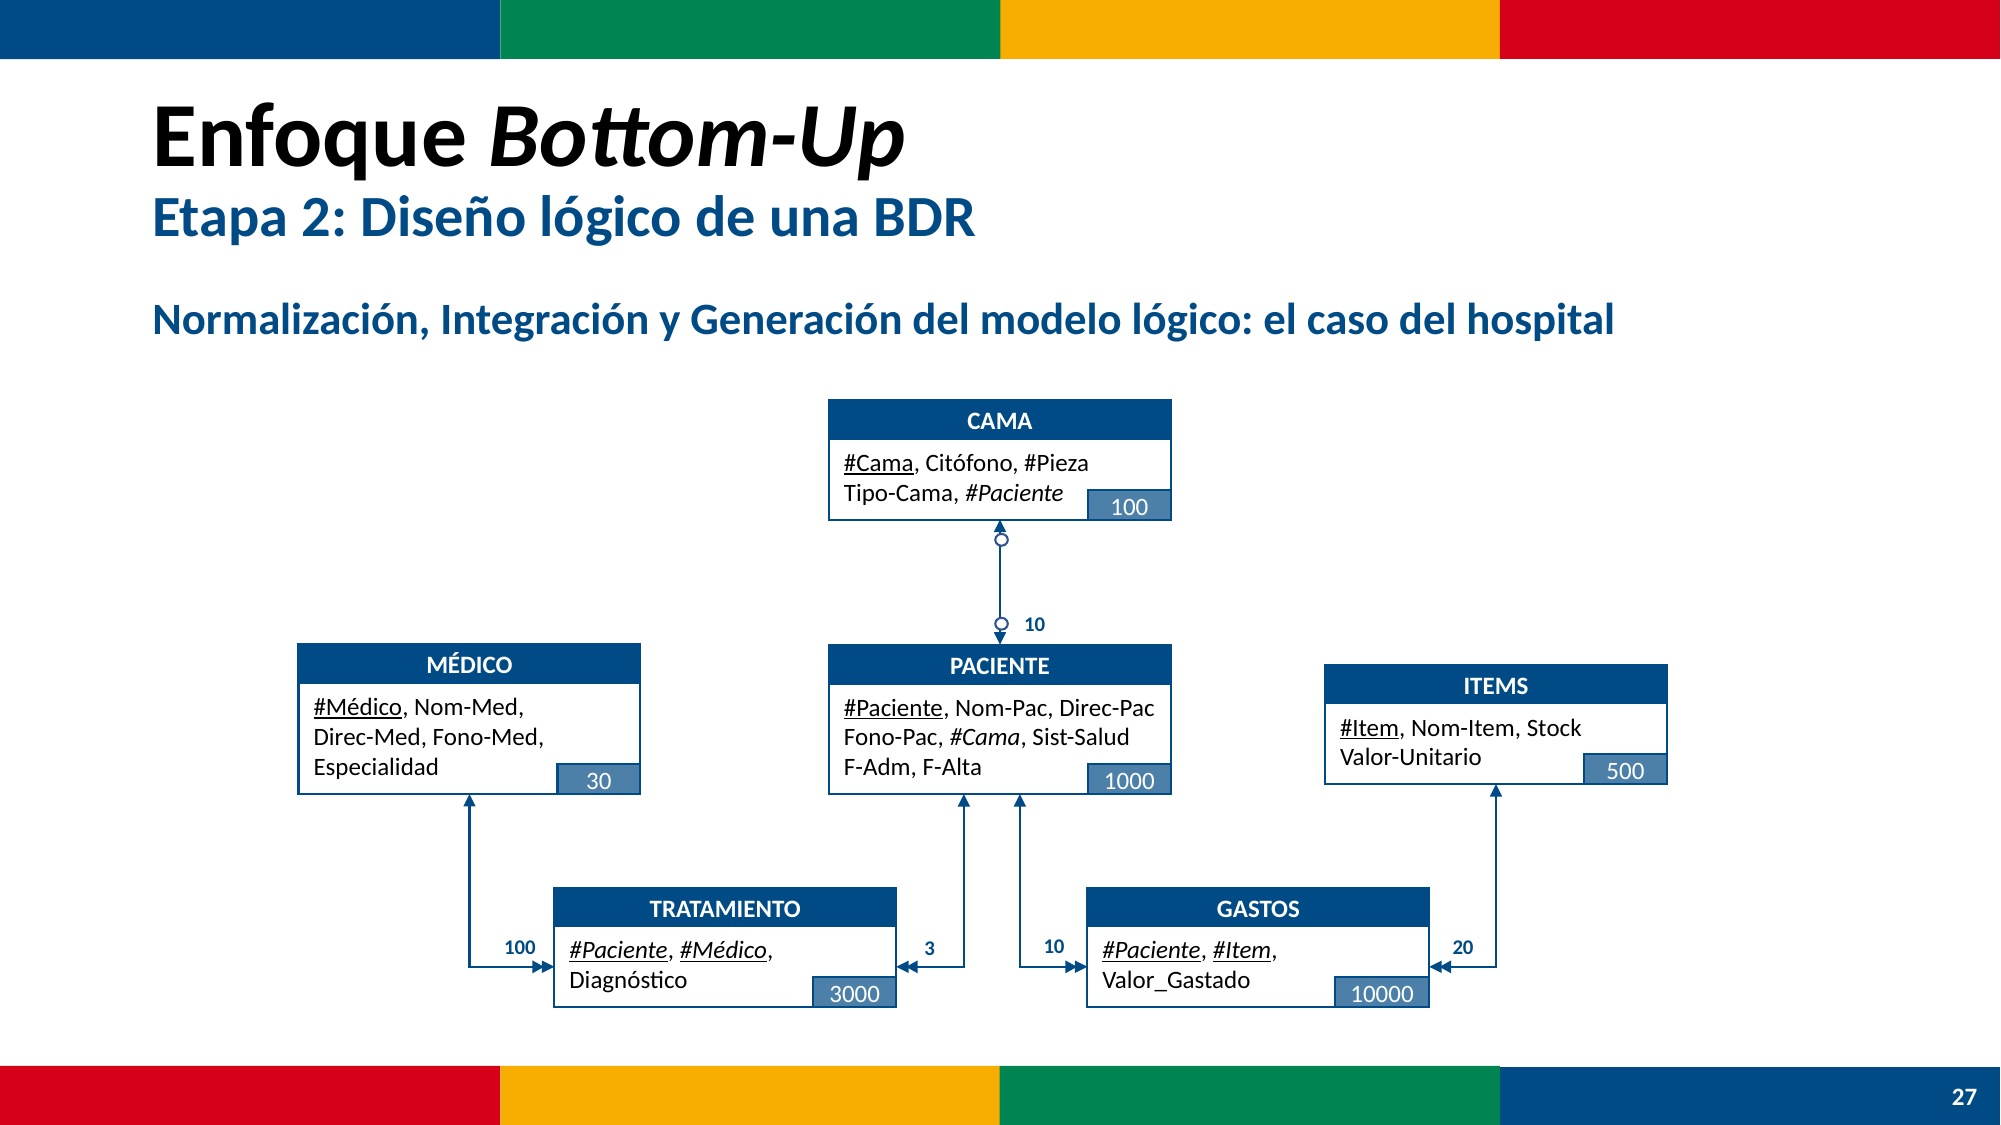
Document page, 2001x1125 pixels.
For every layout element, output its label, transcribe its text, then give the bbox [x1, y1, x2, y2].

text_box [828, 644, 1172, 795]
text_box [298, 644, 641, 795]
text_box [1324, 664, 1668, 785]
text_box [896, 793, 965, 972]
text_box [828, 399, 1172, 521]
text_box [1087, 887, 1430, 1008]
slide_number 27 [1930, 1065, 2000, 1125]
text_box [554, 887, 897, 1008]
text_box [1429, 783, 1497, 972]
text_box 10 [1012, 603, 1068, 643]
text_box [994, 519, 1009, 645]
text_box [469, 793, 555, 972]
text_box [1019, 793, 1088, 972]
title Enfoque Bottom-Up Etapa 2: Diseño lógico de una BDR [137, 59, 1863, 275]
text_box Normalización, Integración y Generación del modelo lógico: el caso del hospital [137, 275, 1905, 366]
